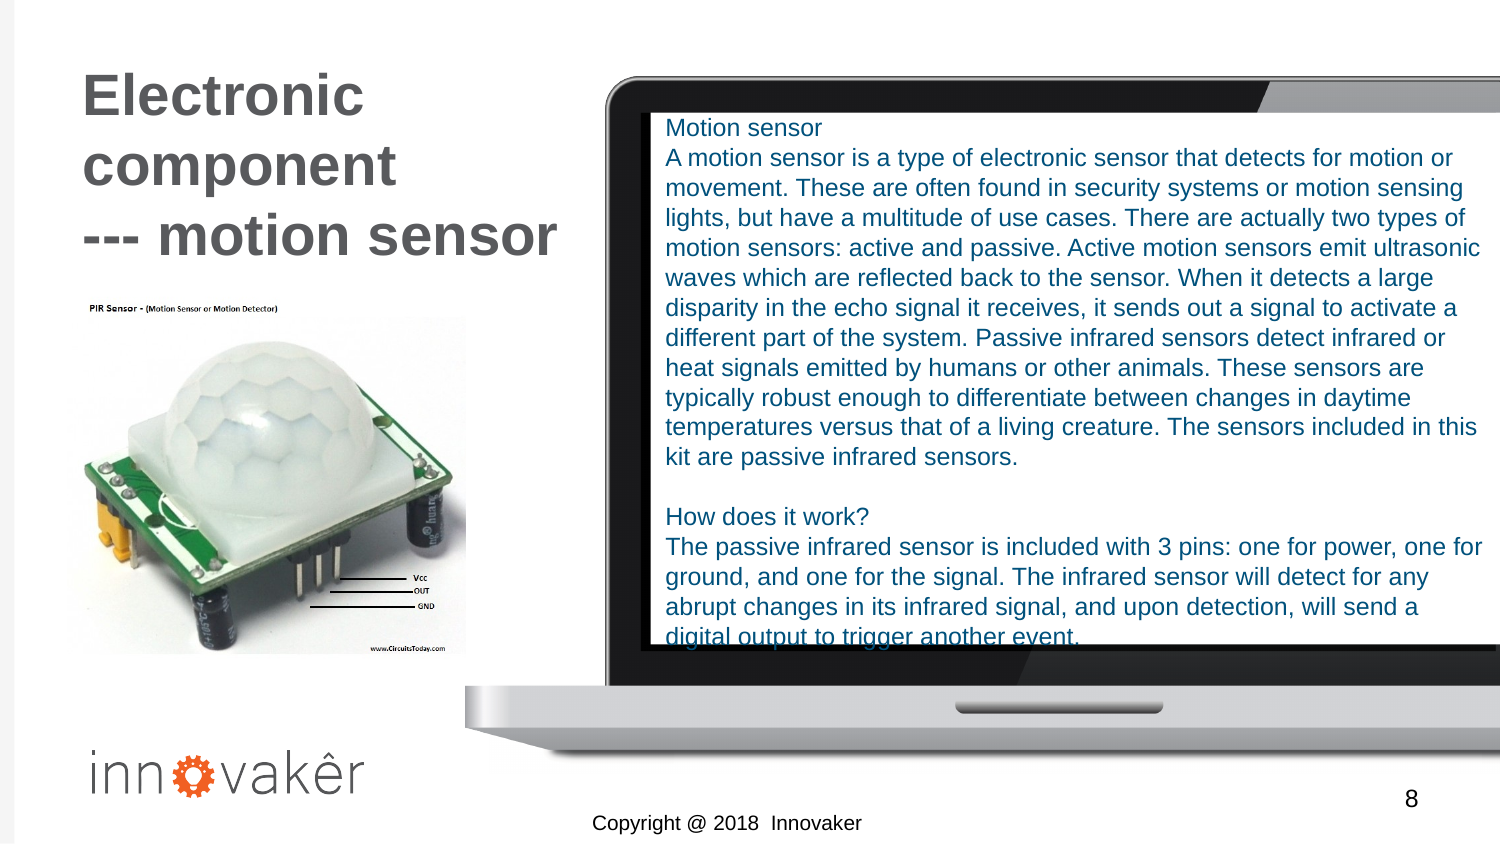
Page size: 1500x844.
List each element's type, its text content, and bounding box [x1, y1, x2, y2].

picture [92, 750, 365, 798]
text_box Copyright @ 2018 Innovaker [561, 807, 893, 837]
picture [67, 75, 1500, 774]
slide_number 8 [1389, 782, 1480, 830]
text_box Electronic component --- motion sensor [67, 42, 1248, 286]
